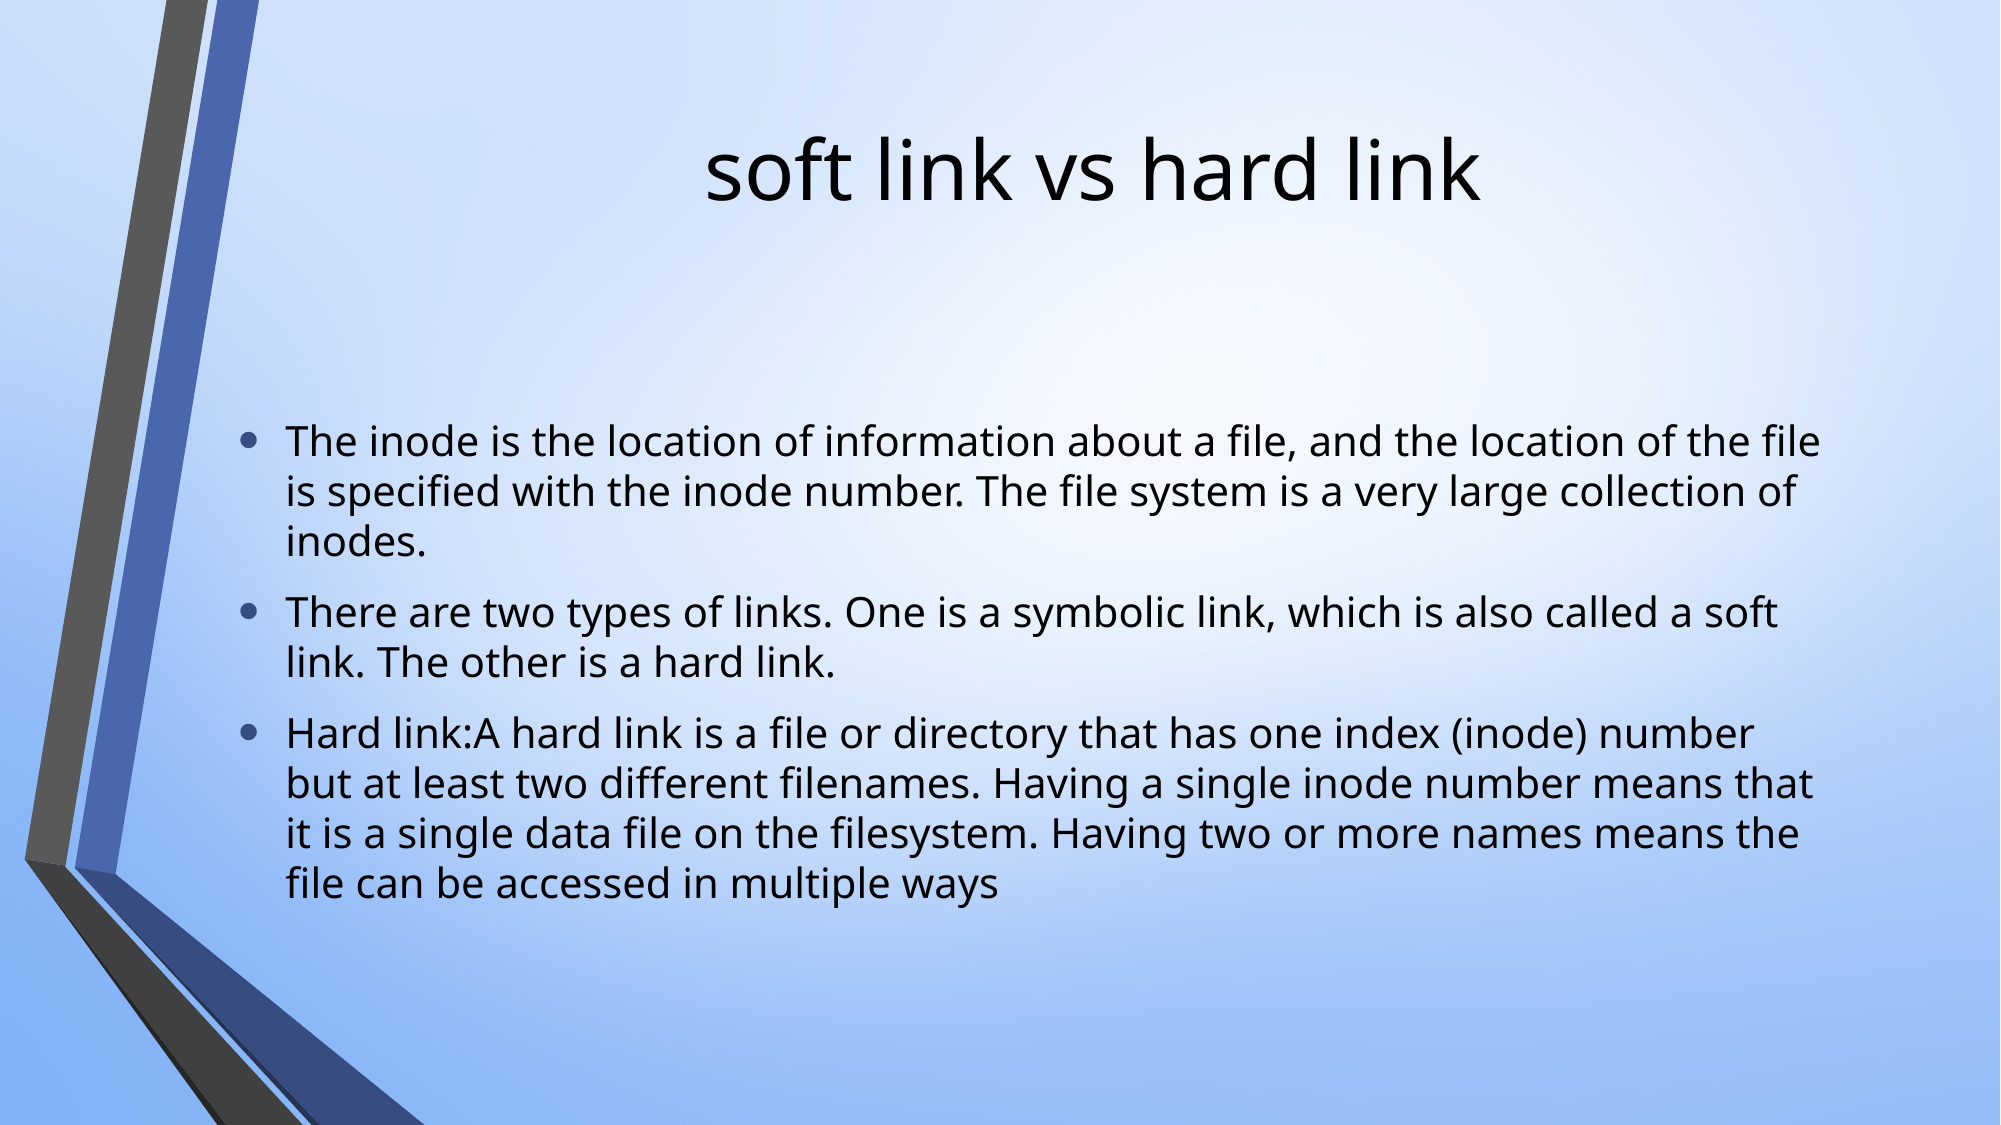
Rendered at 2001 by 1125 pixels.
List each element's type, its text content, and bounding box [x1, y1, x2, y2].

title soft link vs hard link [98, 23, 1742, 311]
list The inode is the location of information about a file, and the location of the file is specified with the inode number. The file system is a very large collection of inodes. There are two types of links. One is a symbolic link, which is also called a soft link. The other is a hard link. Hard link:A hard link is a file or directory that has one index (inode) number but at least two different filenames. Having a single inode number means that it is a single data file on the filesystem. Having two or more names means the file can be accessed in multiple ways [223, 310, 1848, 1012]
